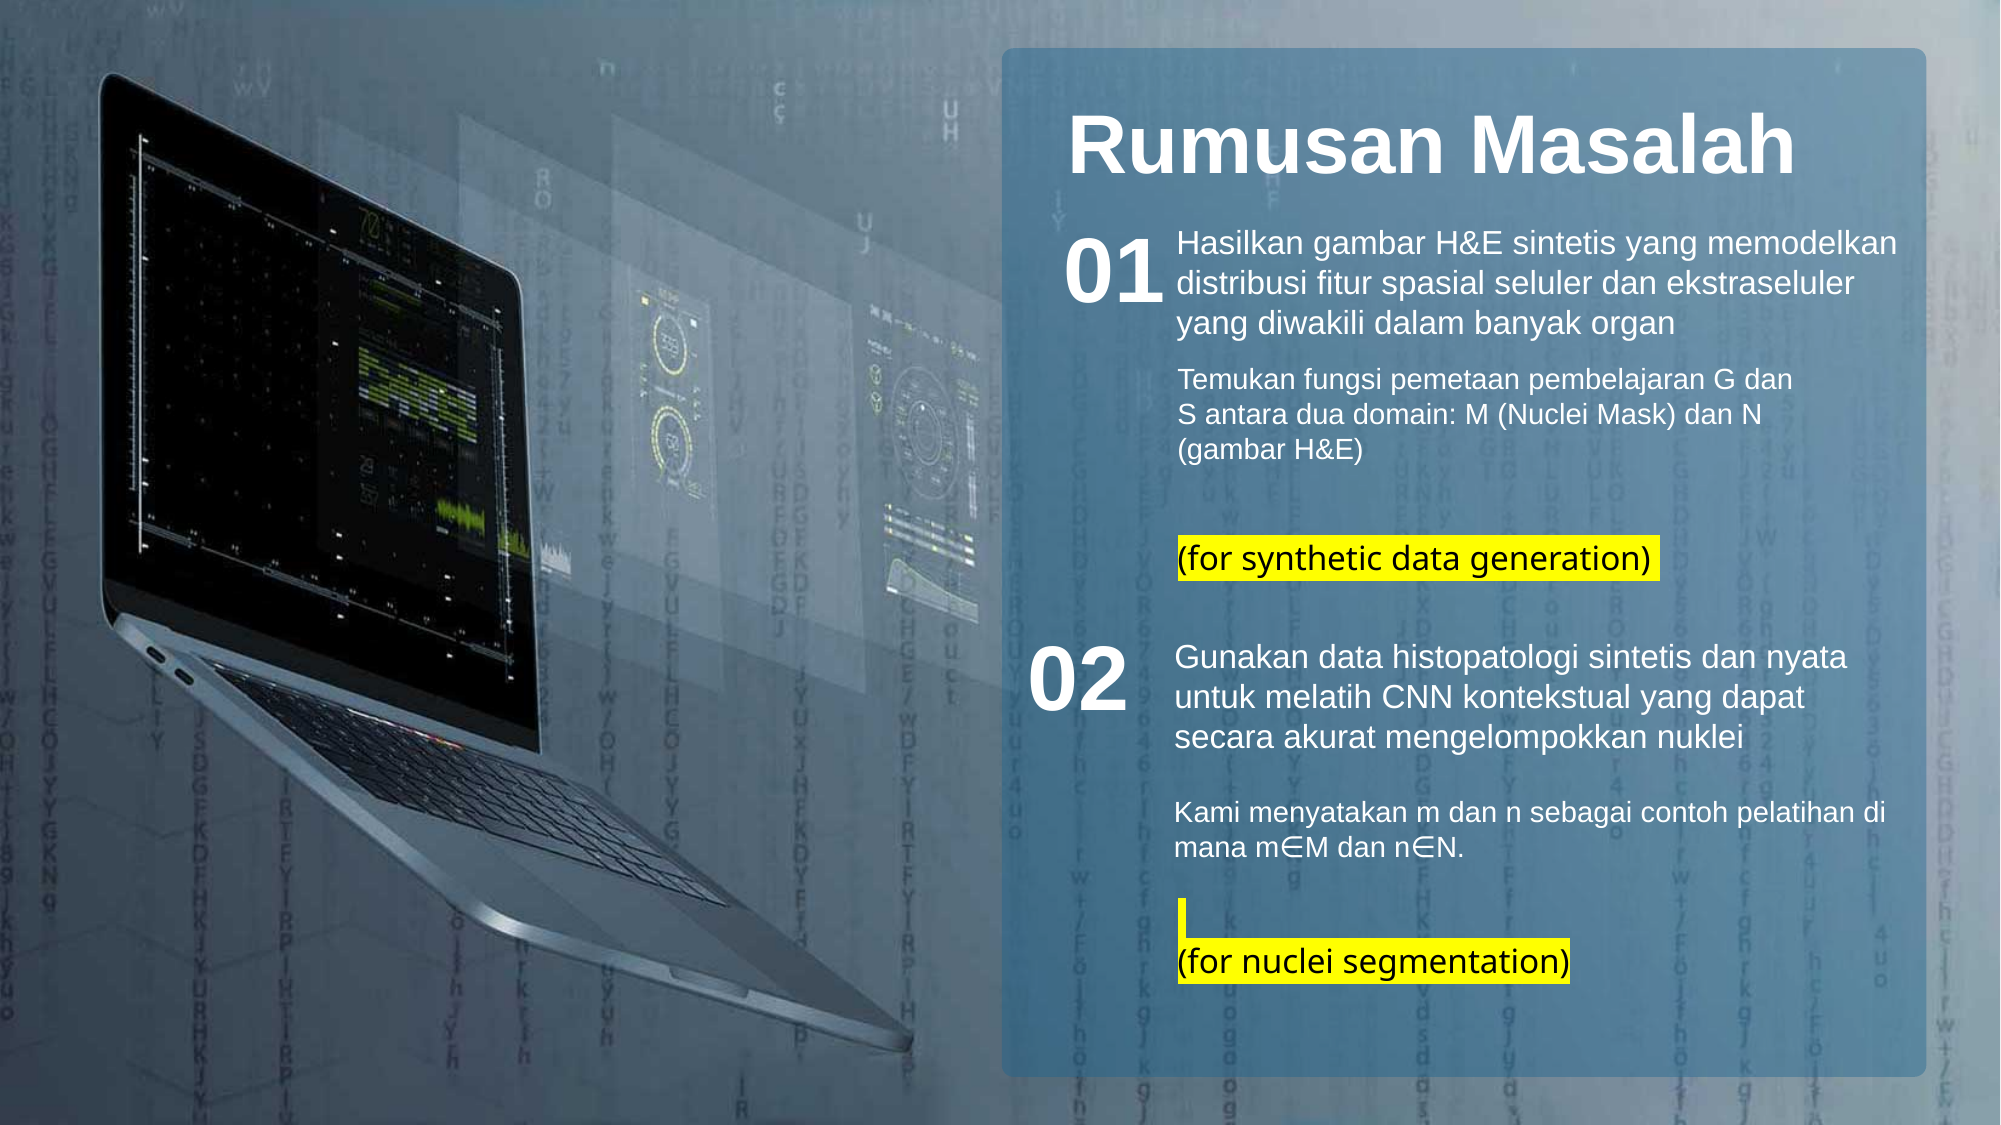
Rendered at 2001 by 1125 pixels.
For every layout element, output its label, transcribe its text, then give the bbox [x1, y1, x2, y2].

text_box 01 [1034, 203, 1196, 329]
text_box Rumusan Masalah [1053, 82, 1872, 198]
picture [0, 0, 2001, 1125]
text_box Gunakan data histopatologi sintetis dan nyata untuk melatih CNN kontekstual yang dapat secara akurat mengelompokkan nuklei [1159, 627, 1925, 763]
text_box Kami menyatakan m dan n sebagai contoh pelatihan di mana m∈M dan n∈N. [1159, 785, 1924, 871]
text_box Temukan fungsi pemetaan pembelajaran G dan S antara dua domain: M (Nuclei Mask) dan N (gambar H&E) [1162, 353, 1830, 473]
text_box 02 [998, 611, 1160, 737]
text_box Hasilkan gambar H&E sintetis yang memodelkan distribusi fitur spasial seluler dan ekstraseluler yang diwakili dalam banyak organ [1161, 213, 1927, 349]
text_box [1000, 47, 1928, 1078]
